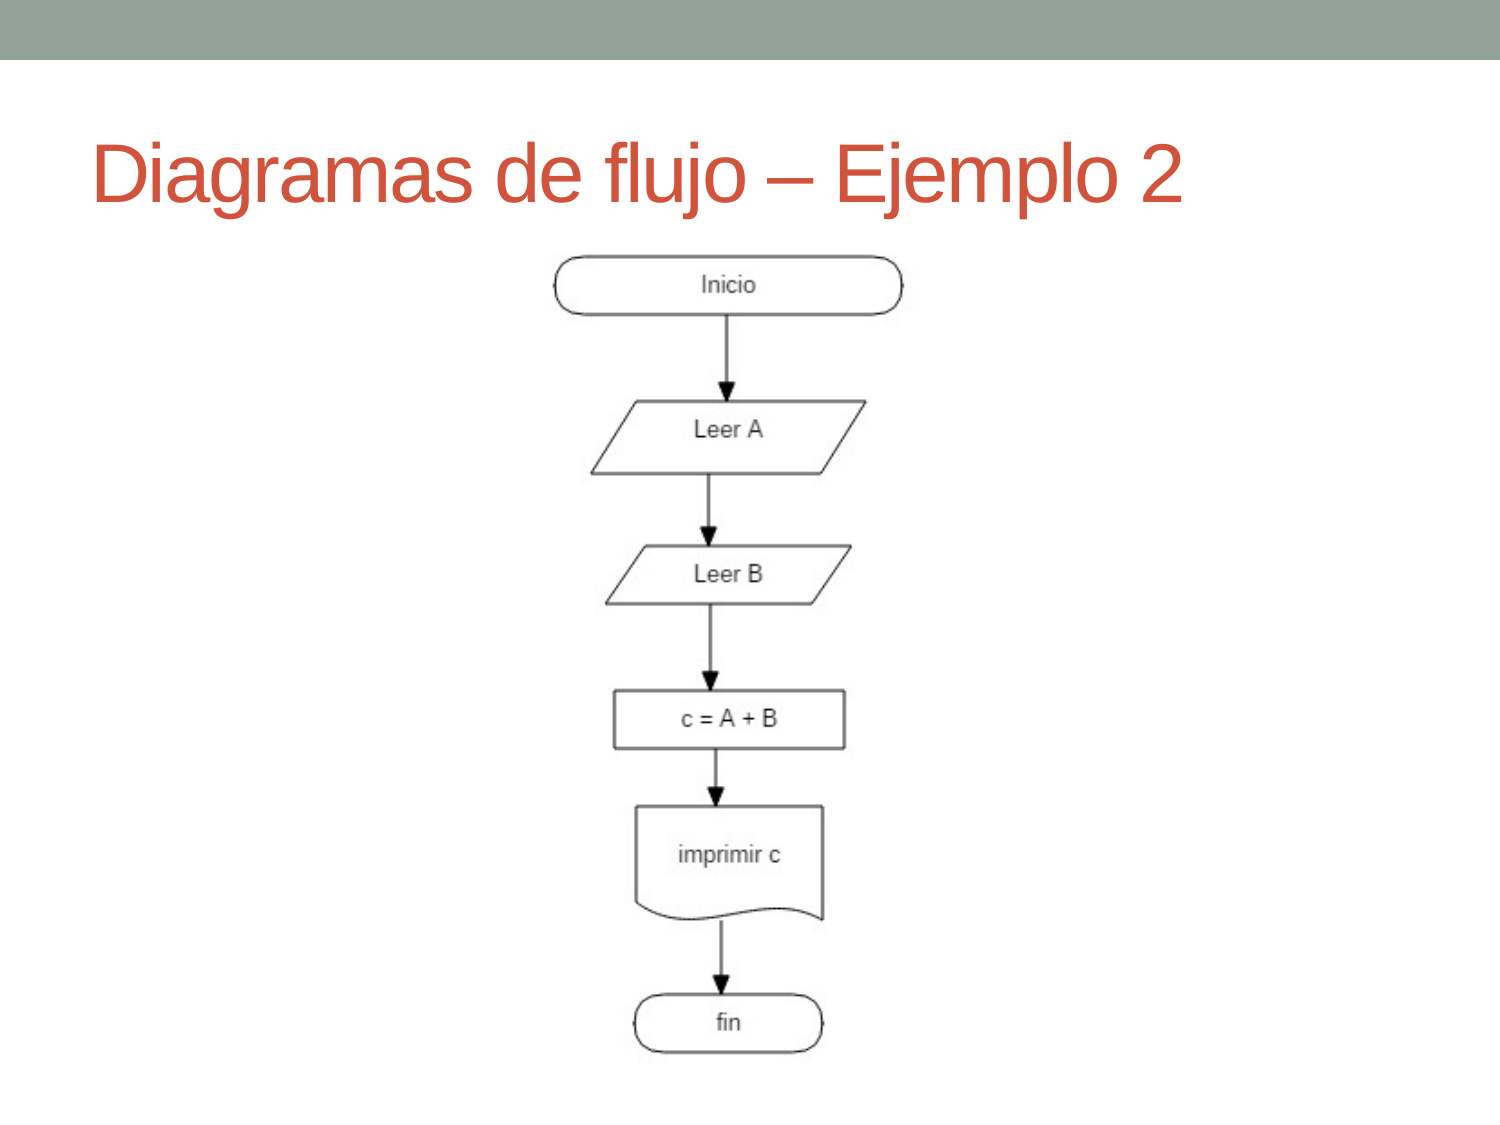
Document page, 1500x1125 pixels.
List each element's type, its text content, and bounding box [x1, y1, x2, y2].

picture [537, 238, 976, 1125]
title Diagramas de flujo – Ejemplo 2 [75, 87, 1425, 250]
